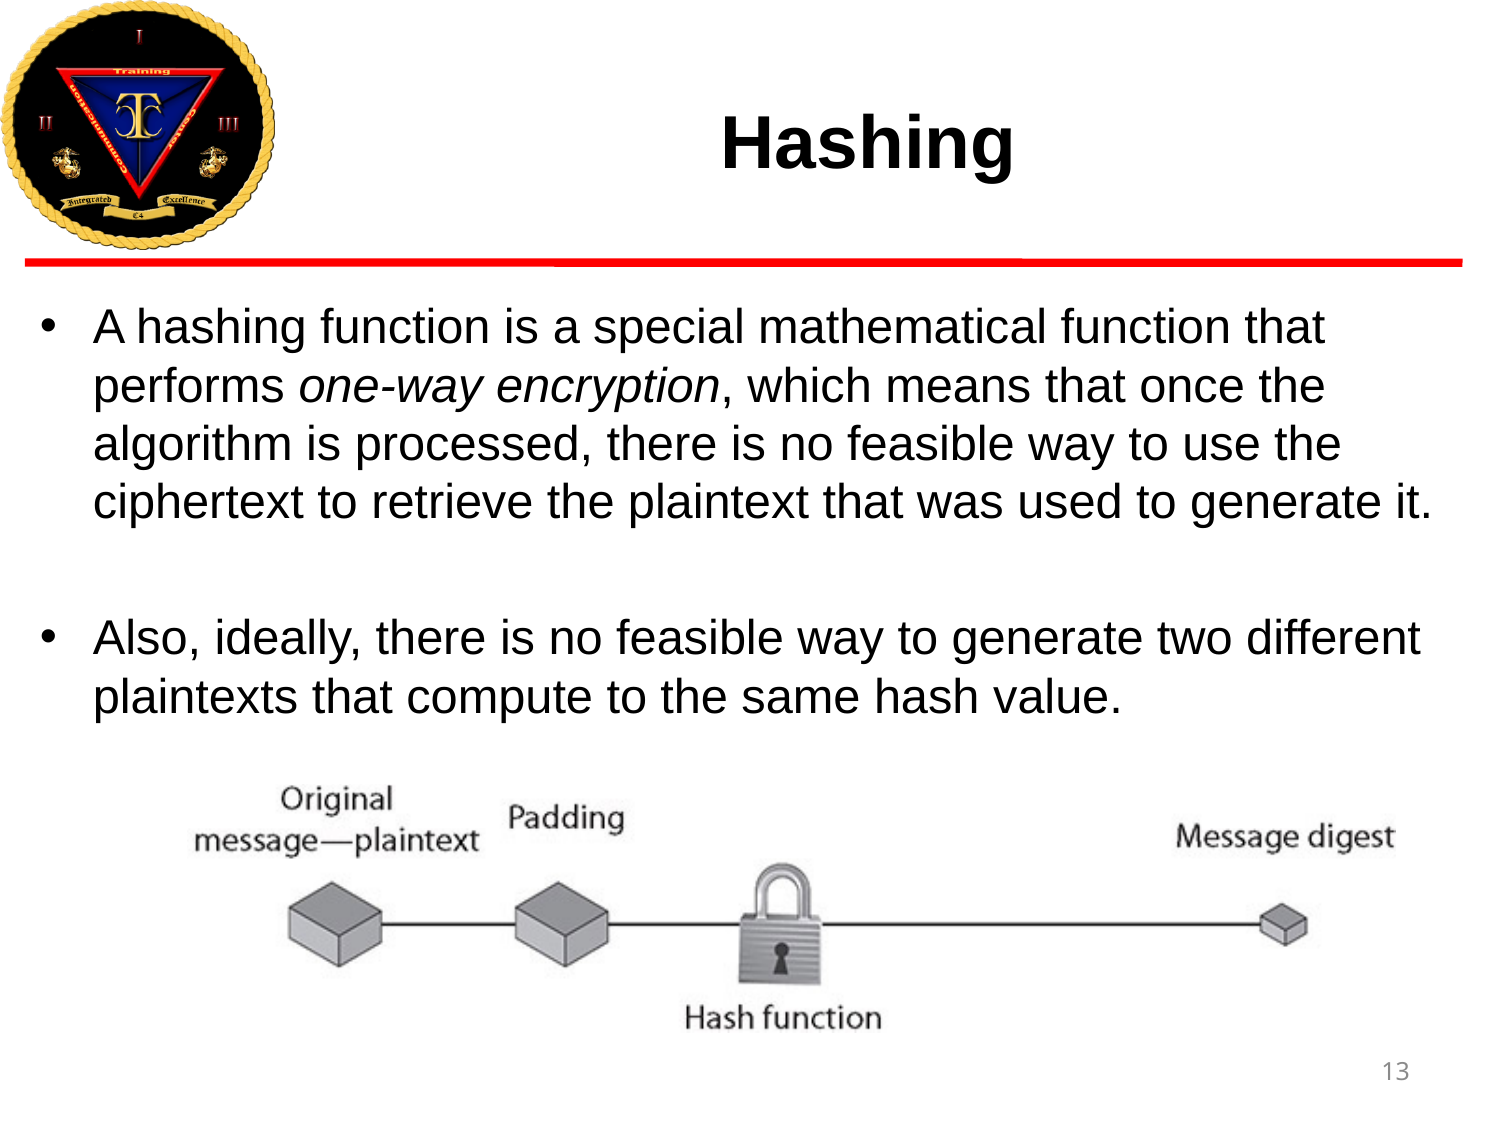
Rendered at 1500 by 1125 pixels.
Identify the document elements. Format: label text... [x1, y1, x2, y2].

slide_number 13 [1074, 1042, 1425, 1103]
picture [187, 784, 1397, 1034]
list A hashing function is a special mathematical function that performs one-way encryption, which means that once the algorithm is processed, there is no feasible way to use the ciphertext to retrieve the plaintext that was used to generate it. Also, ideally, there is no feasible way to generate two different plaintexts that compute to the same hash value. [24, 287, 1463, 776]
title Hashing [274, 44, 1463, 233]
picture [0, 0, 275, 250]
